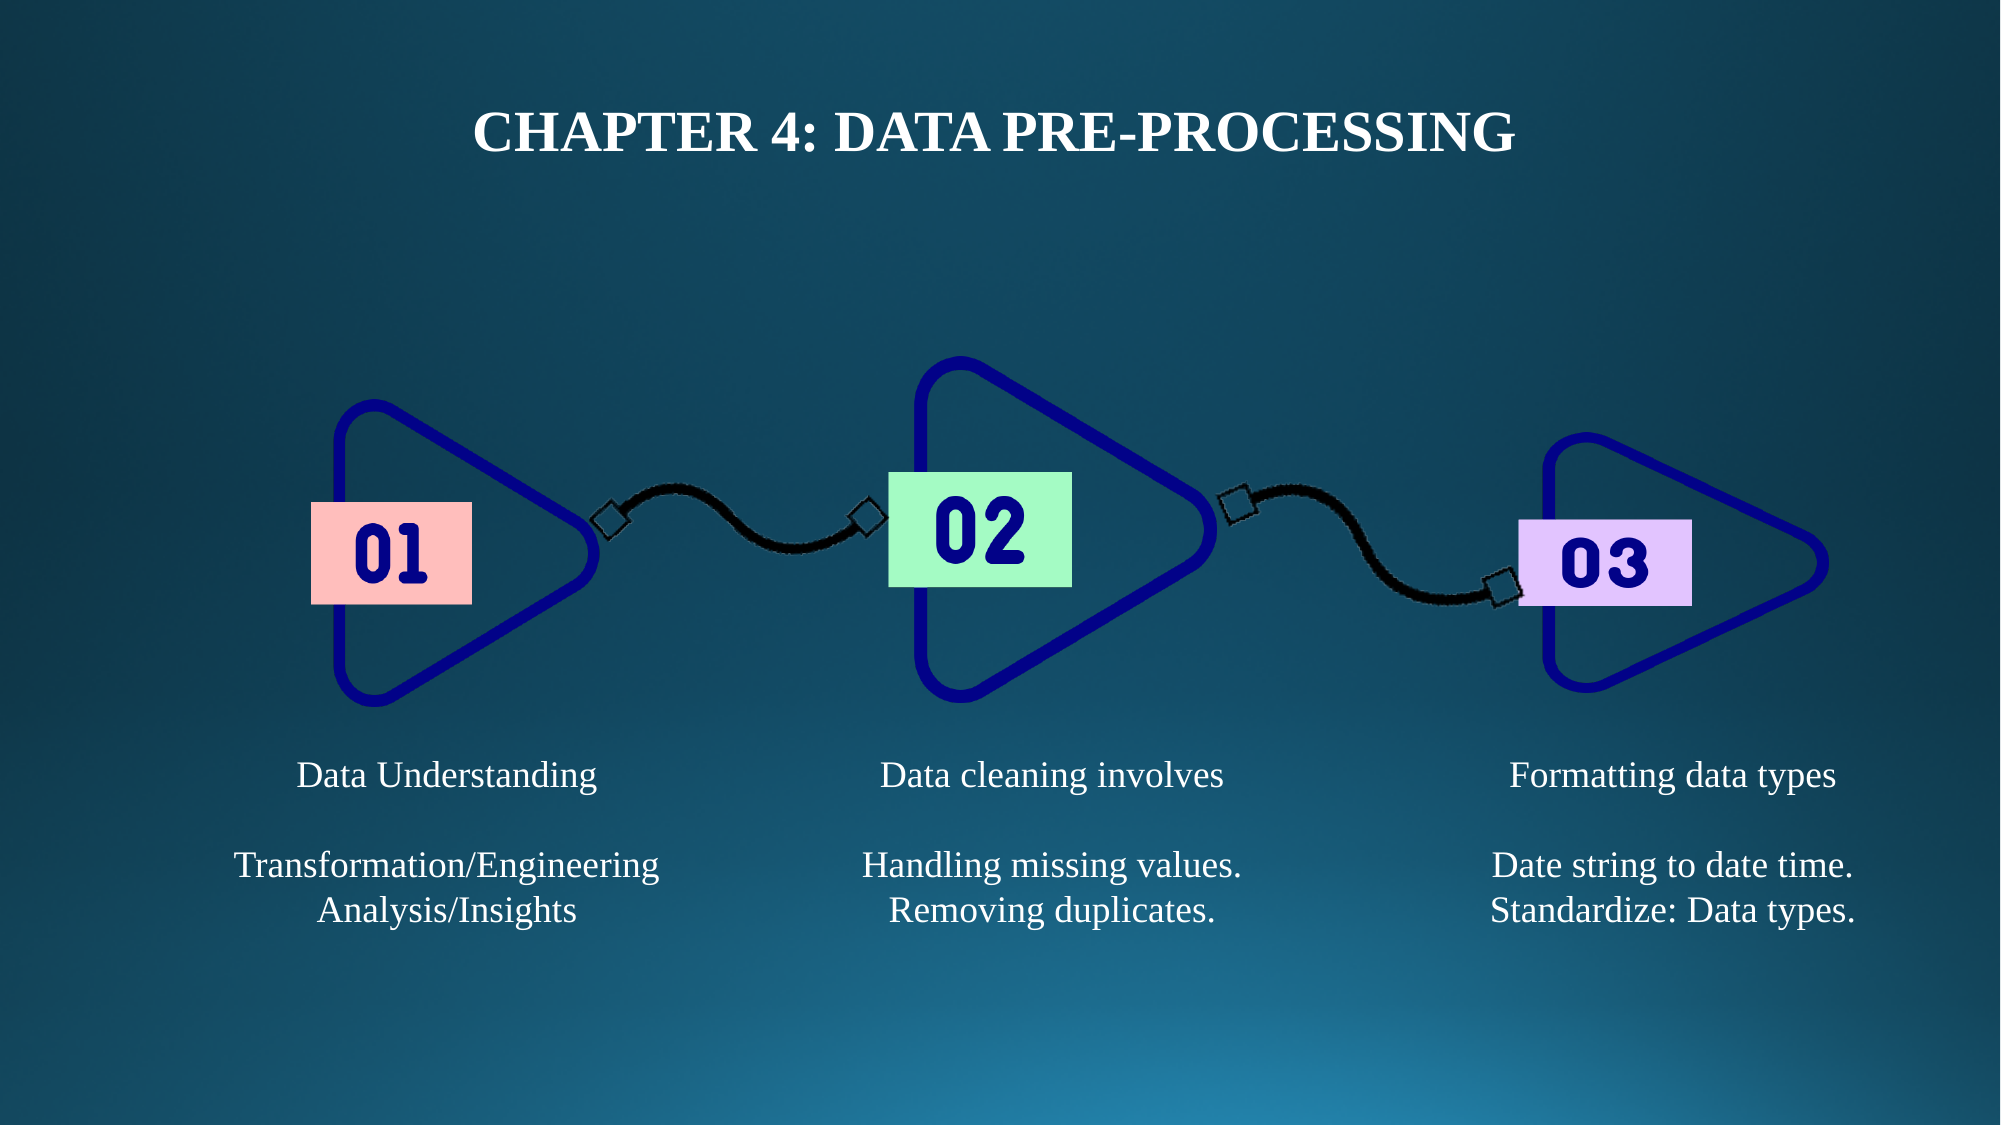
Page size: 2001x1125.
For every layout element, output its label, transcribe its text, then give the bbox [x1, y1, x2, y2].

list . [0, 0, 2000, 1125]
text_box Data cleaning involves Handling missing values. Removing duplicates. [790, 742, 1315, 938]
picture [308, 356, 1832, 707]
text_box Formatting data types Date string to date time. Standardize: Data types. [1422, 742, 1924, 938]
text_box Data Understanding Transformation/Engineering Analysis/Insights [193, 742, 700, 938]
text_box CHAPTER 4: DATA PRE-PROCESSING [458, 85, 1532, 171]
